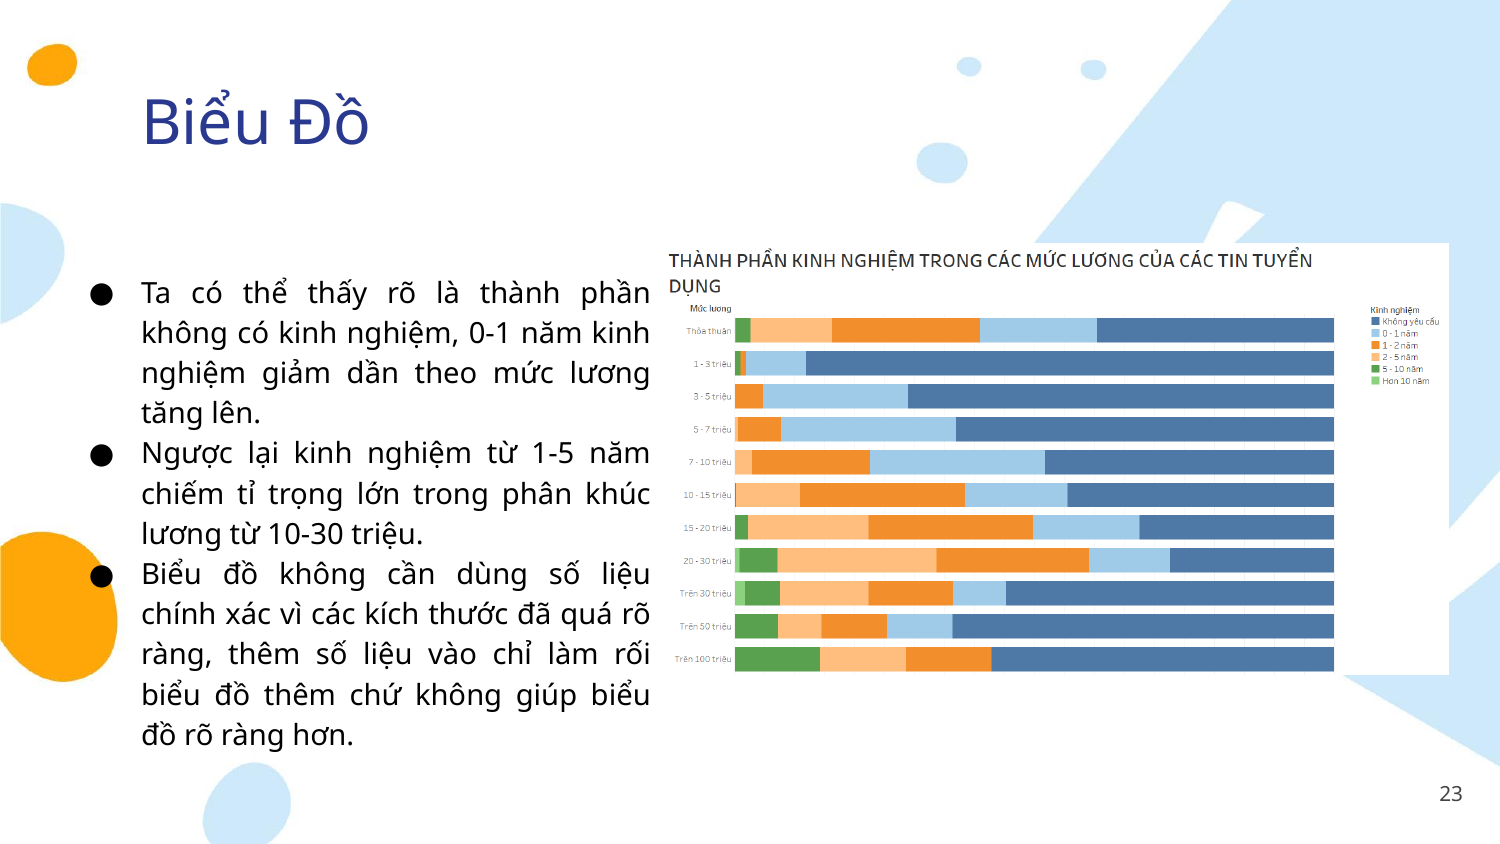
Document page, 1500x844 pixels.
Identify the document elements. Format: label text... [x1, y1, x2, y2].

slide_number ‹#› [1387, 762, 1478, 828]
picture [0, 0, 1500, 844]
text_box Biểu Đồ [126, 66, 619, 172]
text_box Ta có thể thấy rõ là thành phần không có kinh nghiệm, 0-1 năm kinh nghiệm giảm dần theo mức lương tăng lên. Ngược lại kinh nghiệm từ 1-5 năm chiếm tỉ trọng lớn trong phân khúc lương từ 10-30 triệu. Biểu đồ không cần dùng số liệu chính xác vì các kích thước đã quá rõ ràng, thêm số liệu vào chỉ làm rối biểu đồ thêm chứ không giúp biểu đồ rõ ràng hơn. [51, 254, 667, 766]
